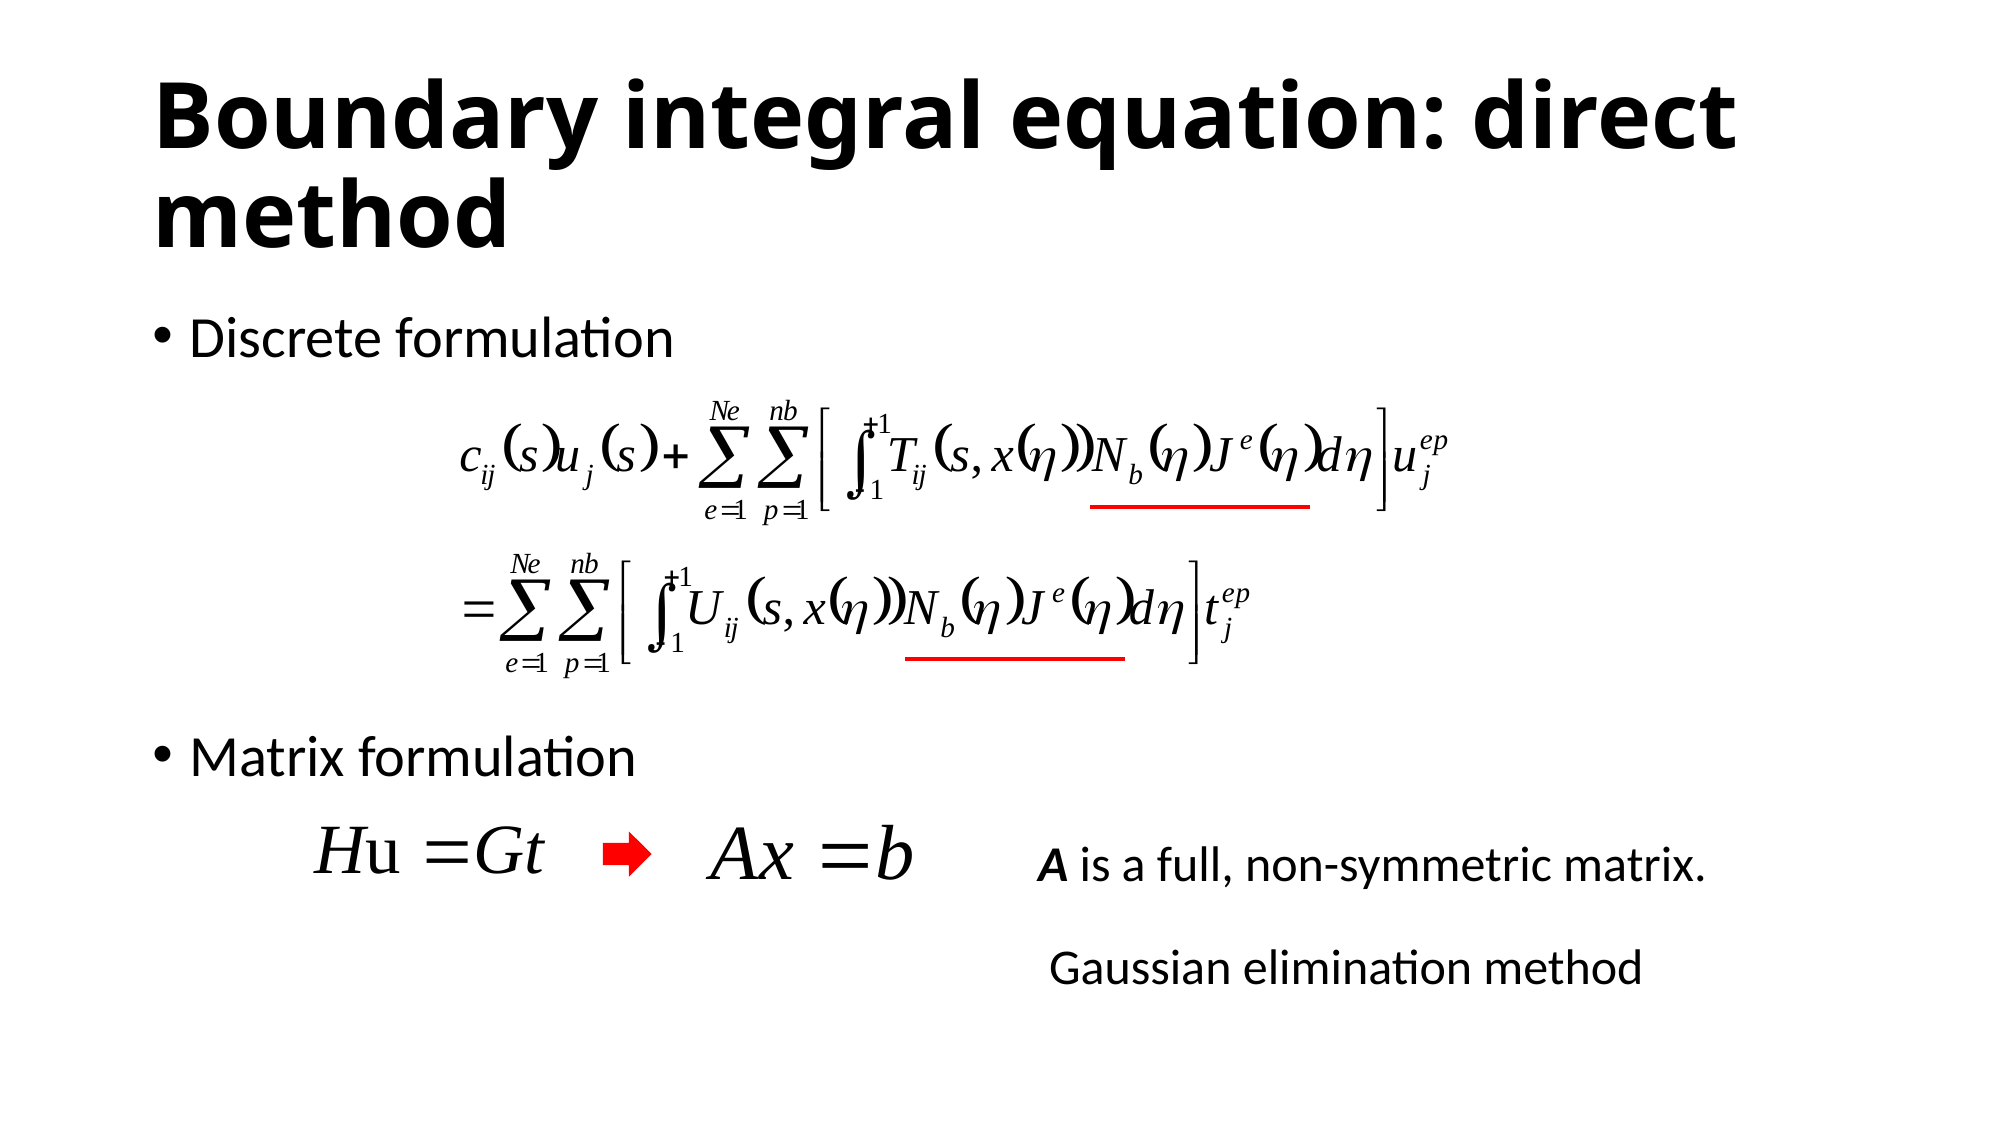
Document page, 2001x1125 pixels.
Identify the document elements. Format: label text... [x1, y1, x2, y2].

list Discrete formulation Matrix formulation [137, 299, 1863, 1014]
title Boundary integral equation: direct method [137, 59, 1863, 278]
text_box [602, 831, 652, 877]
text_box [452, 388, 1464, 689]
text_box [301, 808, 562, 891]
text_box Gaussian elimination method [1034, 927, 1674, 1003]
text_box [692, 808, 929, 900]
text_box A is a full, non-symmetric matrix. [1014, 823, 1722, 899]
